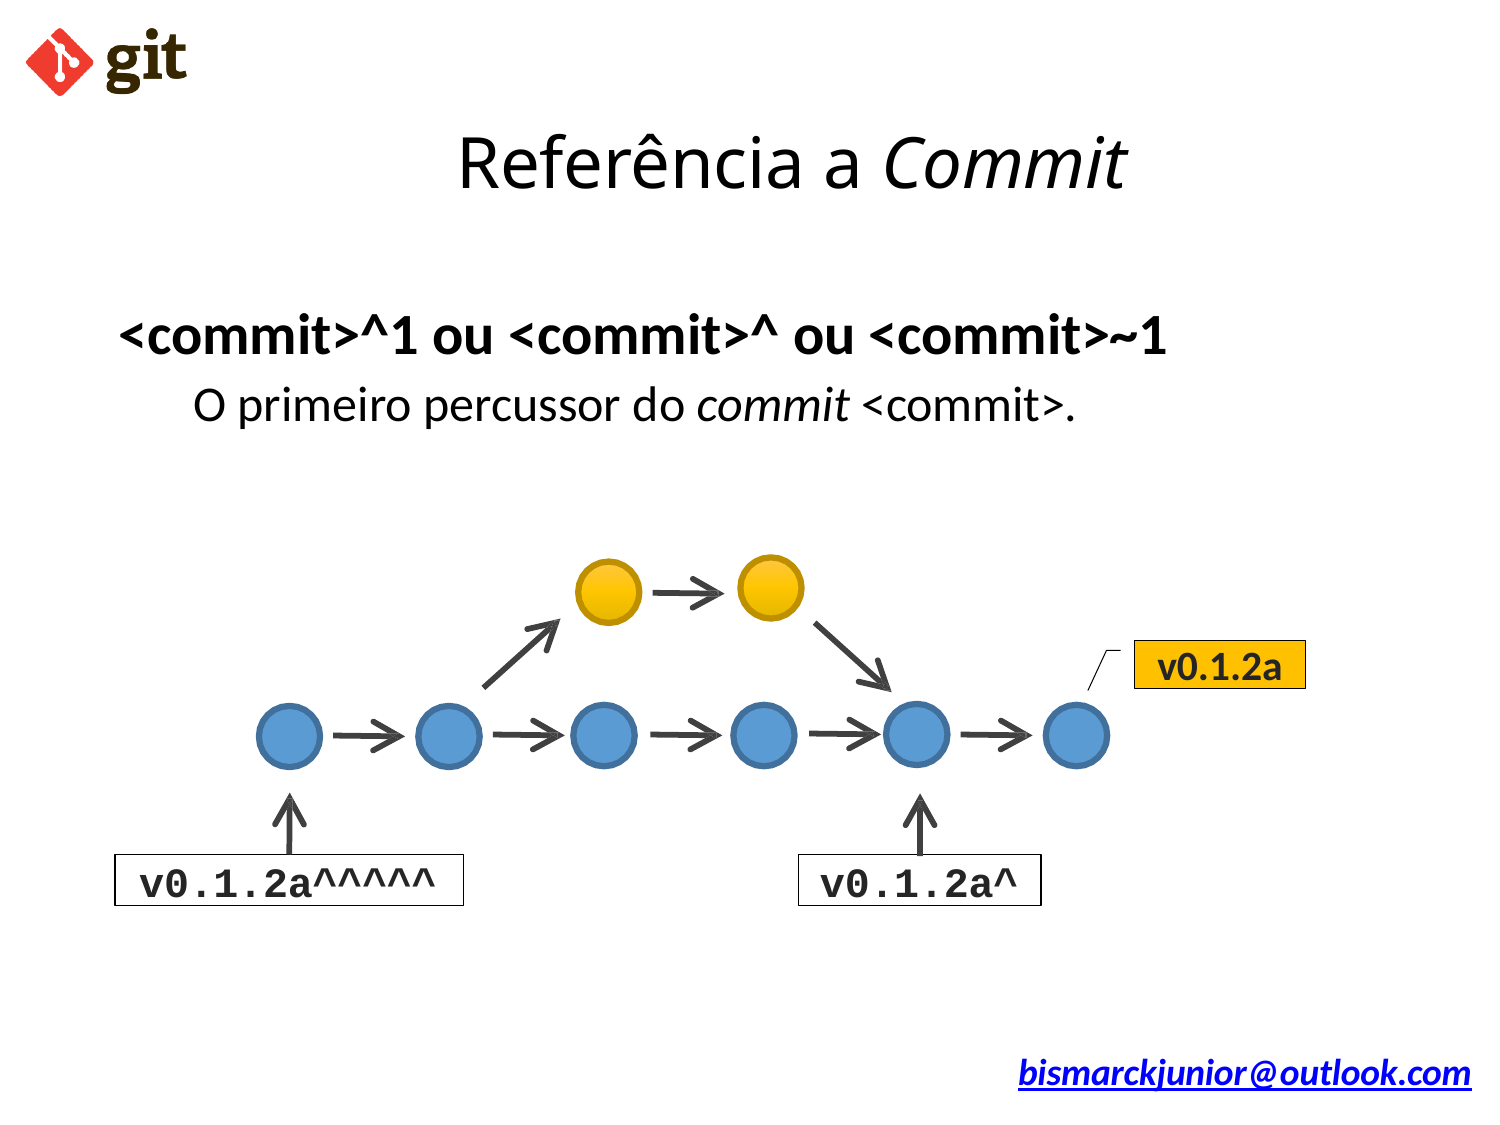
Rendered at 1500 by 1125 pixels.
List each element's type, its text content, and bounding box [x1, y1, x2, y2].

text_box [333, 718, 406, 754]
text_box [1042, 701, 1111, 770]
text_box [255, 702, 324, 771]
text_box [272, 792, 307, 855]
text_box v0.1.2a^^^^^ [114, 854, 464, 906]
text_box bismarckjunior@outlook.com [1016, 1055, 1481, 1094]
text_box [736, 553, 805, 622]
text_box [812, 620, 892, 693]
title Referência a Commit [131, 115, 1369, 306]
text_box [492, 701, 639, 770]
text_box <commit>^1 ou <commit>^ ou <commit>~1 O primeiro percussor do commit <commit>. [116, 288, 1175, 432]
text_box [574, 558, 643, 627]
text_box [414, 702, 484, 771]
text_box v0.1.2a^ [798, 854, 1042, 906]
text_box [730, 701, 798, 770]
picture [26, 28, 187, 96]
text_box [960, 717, 1033, 753]
text_box v0.1.2a [1134, 640, 1306, 689]
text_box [808, 700, 951, 769]
text_box [652, 576, 725, 611]
text_box [902, 793, 938, 857]
text_box [481, 618, 561, 691]
text_box [650, 717, 723, 753]
text_box [1087, 650, 1121, 691]
